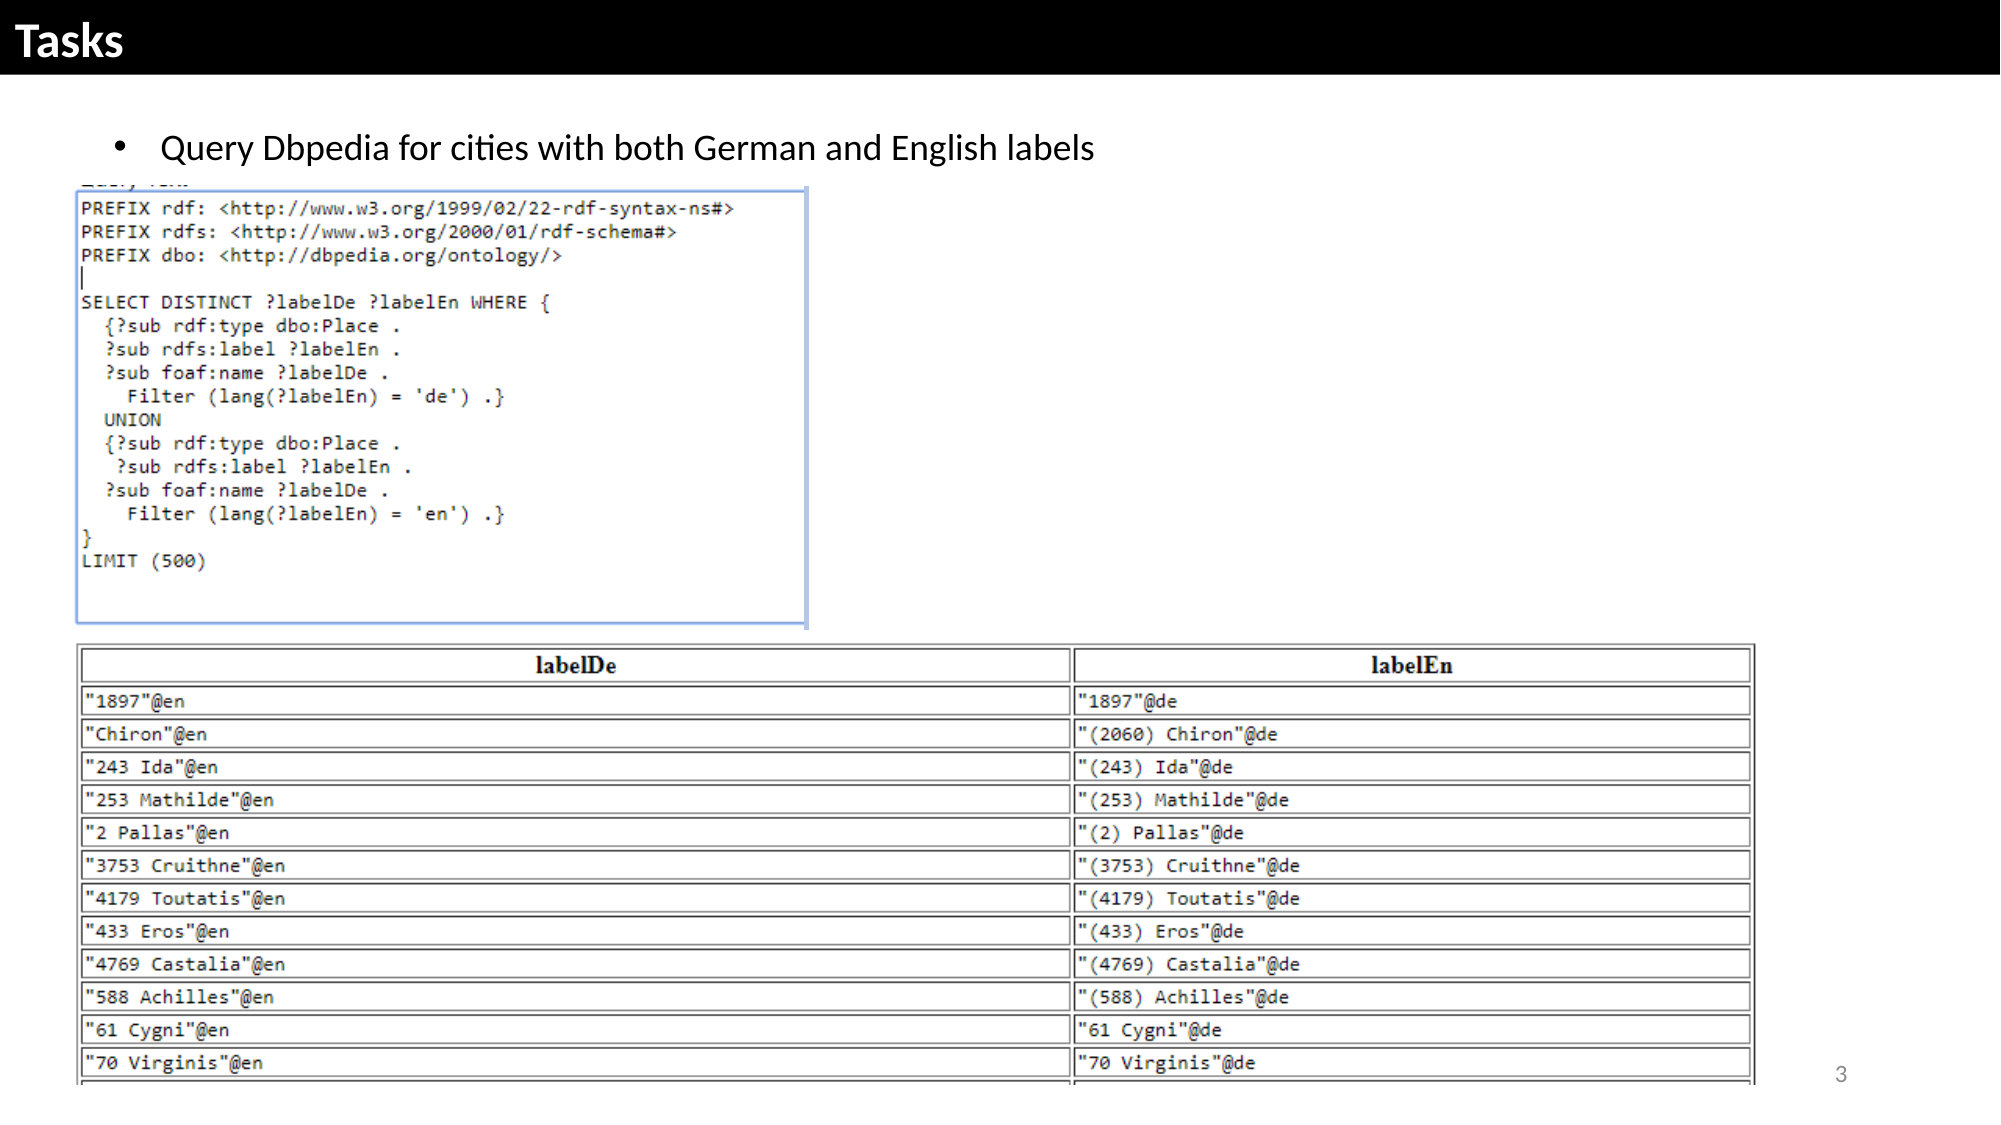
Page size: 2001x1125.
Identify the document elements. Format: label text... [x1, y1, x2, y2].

text_box Query Dbpedia for cities with both German and English labels [98, 116, 1120, 176]
slide_number 3 [1412, 1042, 1863, 1103]
text_box Tasks [0, 0, 2000, 75]
picture [72, 185, 806, 630]
picture [72, 639, 1765, 1085]
